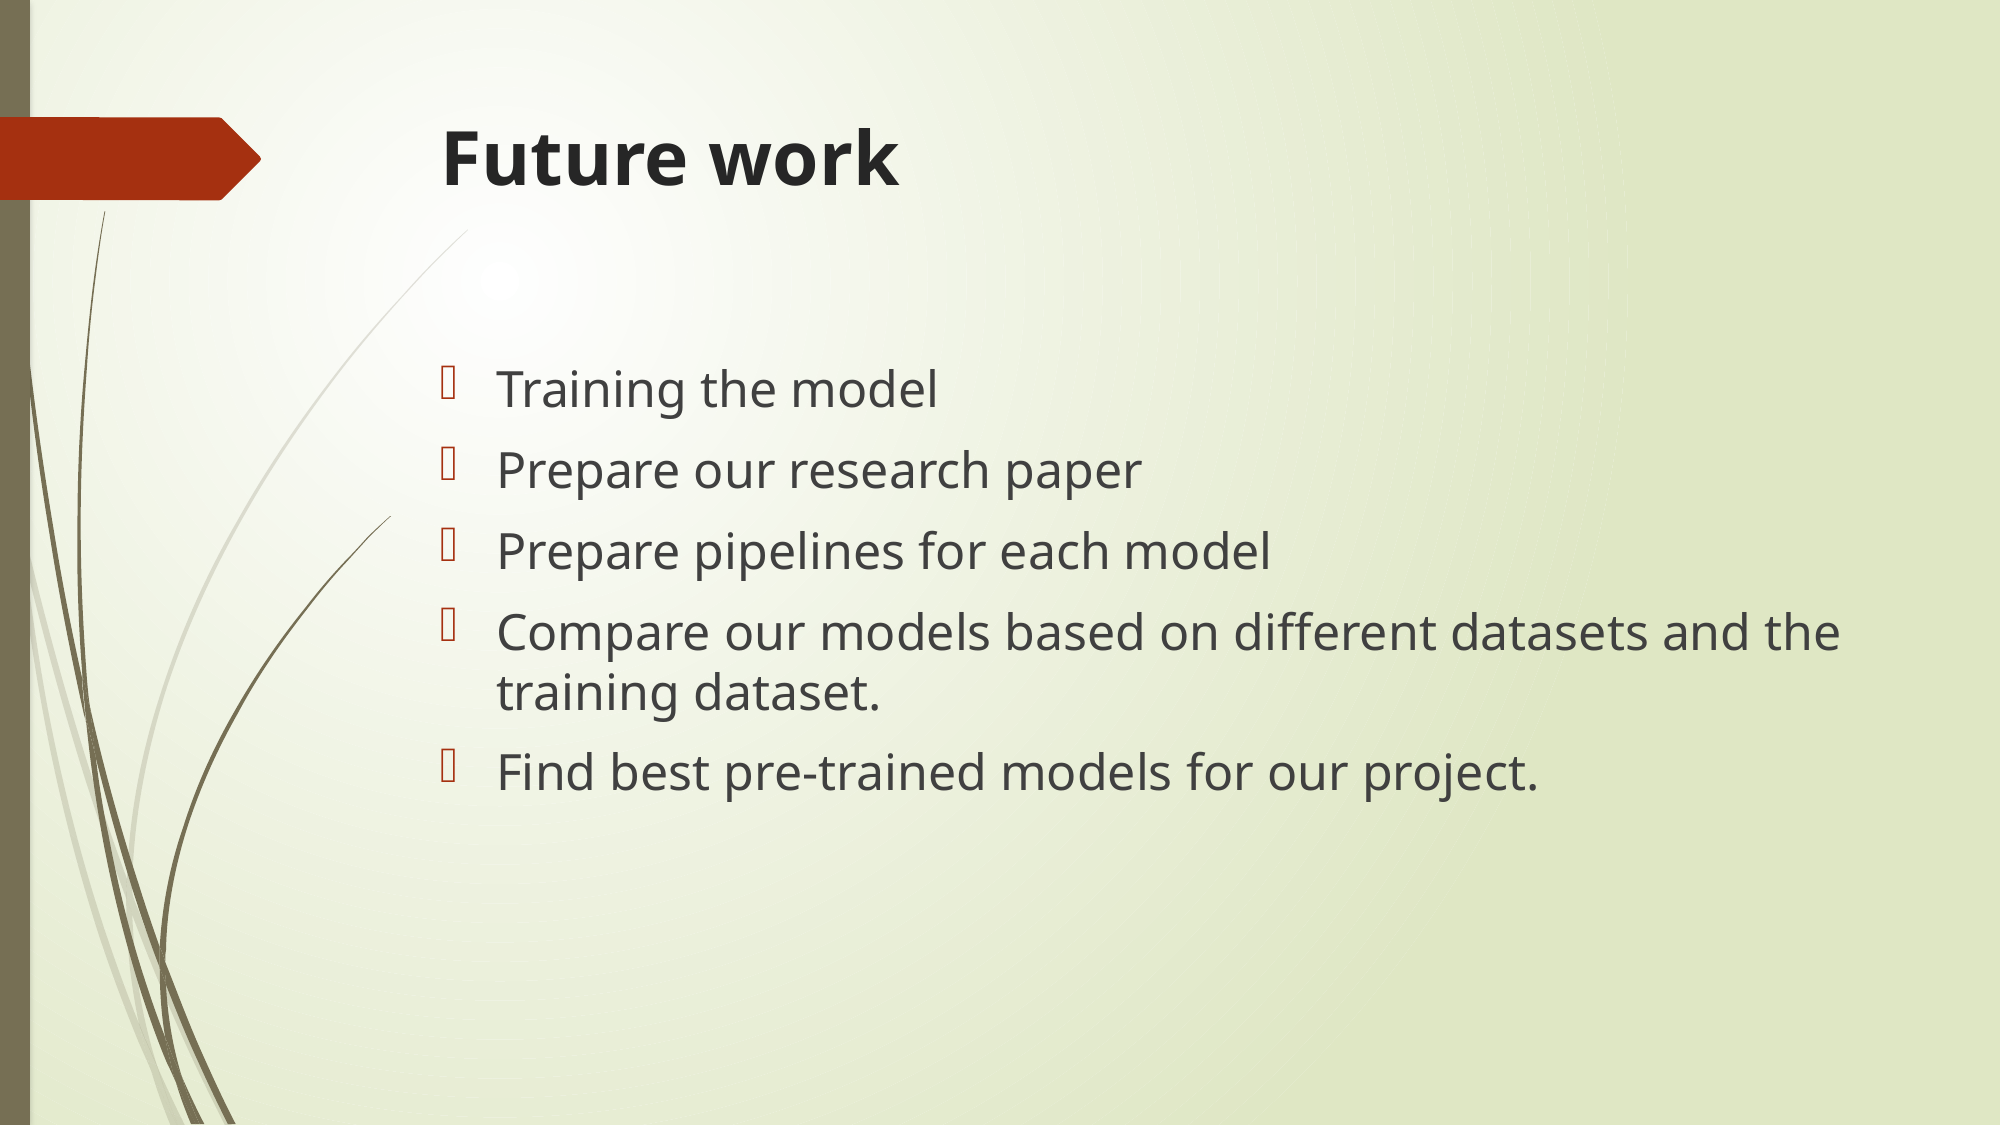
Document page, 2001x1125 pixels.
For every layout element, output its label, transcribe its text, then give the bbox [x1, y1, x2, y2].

list Training the model Prepare our research paper Prepare pipelines for each model Compare our models based on different datasets and the training dataset. Find best pre-trained models for our project. [424, 350, 1888, 970]
title Future work [425, 102, 1888, 313]
